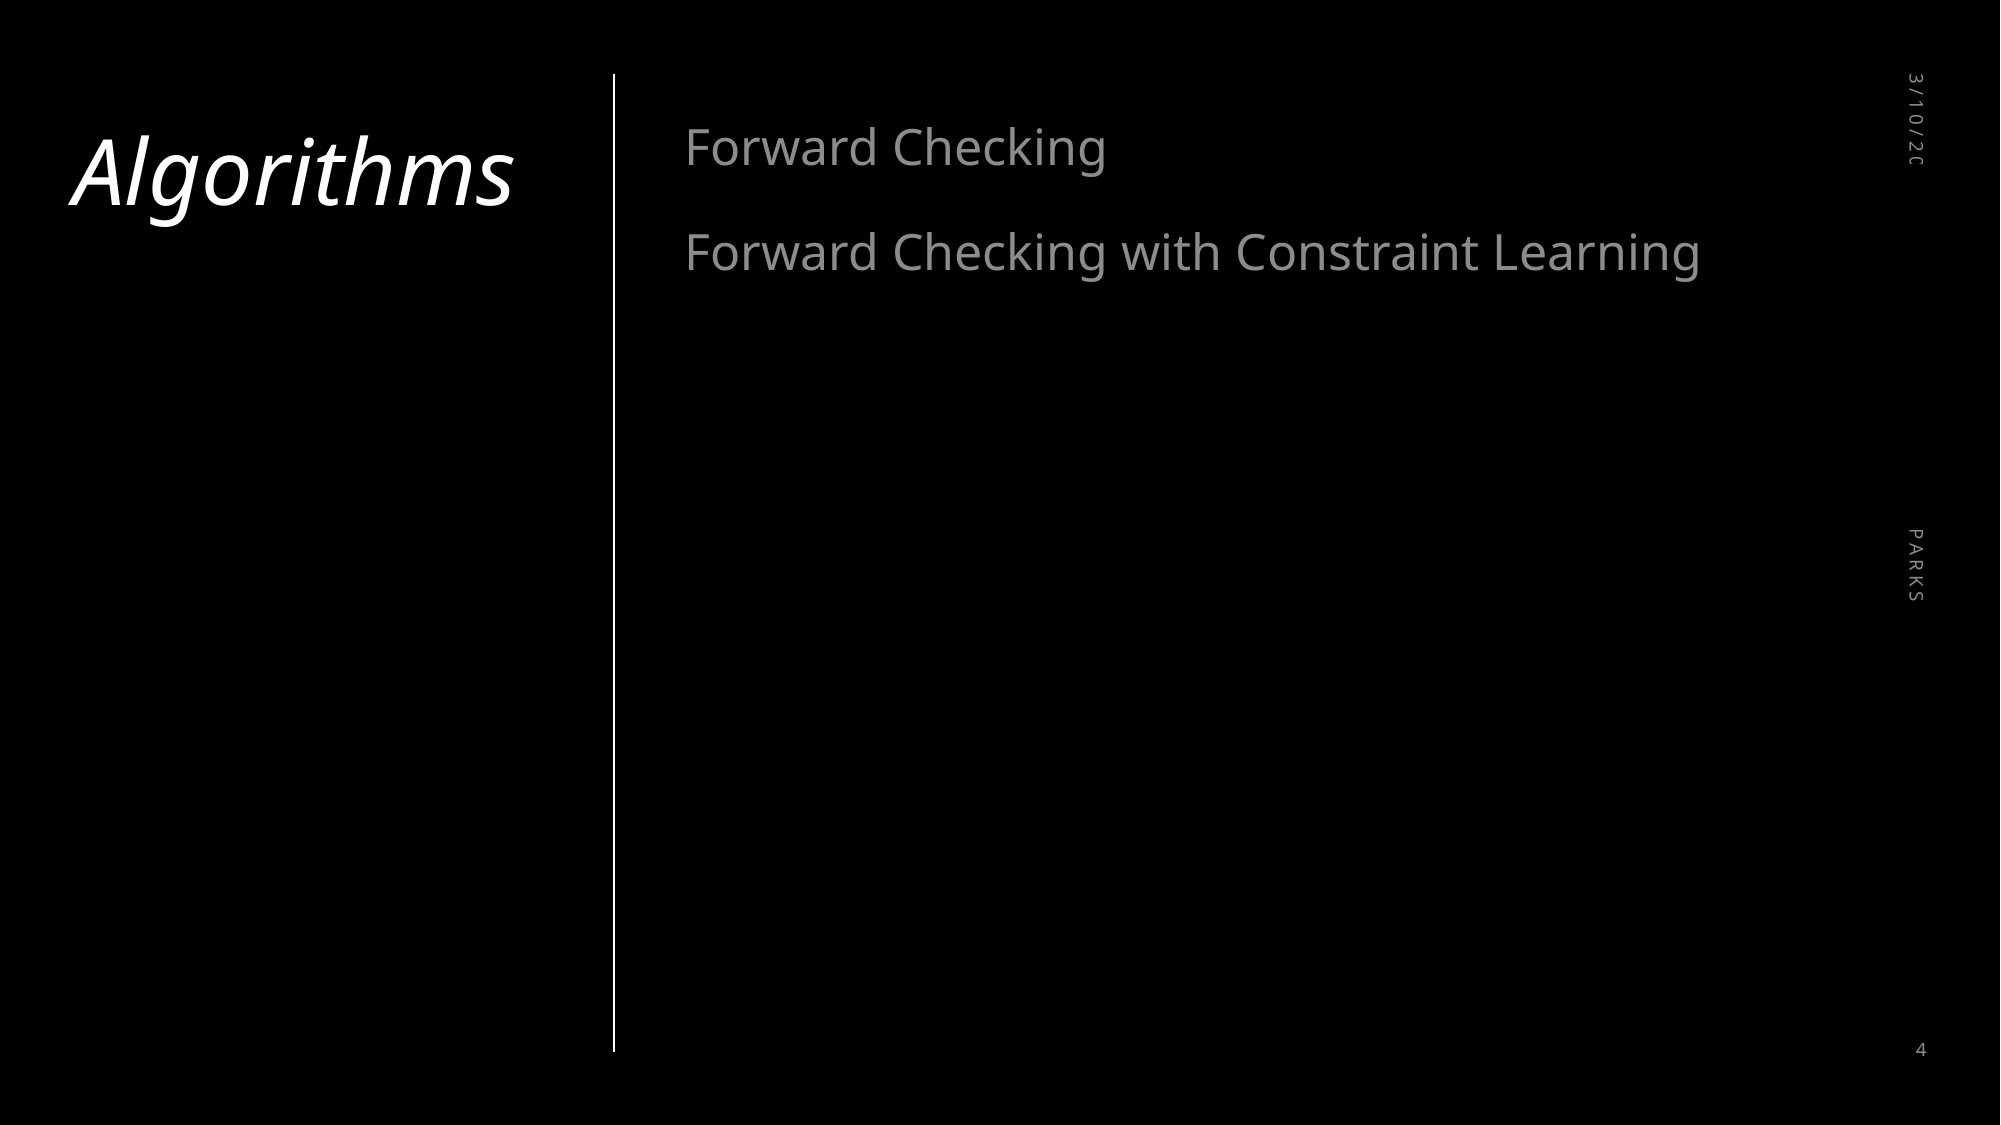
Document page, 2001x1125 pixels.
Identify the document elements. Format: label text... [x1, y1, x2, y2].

footer Parks AI [1875, 528, 1959, 1011]
text_box Algorithms [73, 63, 1928, 226]
list Forward Checking Forward Checking with Constraint Learning [684, 226, 1821, 1034]
slide_number 4 [1843, 1009, 1927, 1092]
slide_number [1875, 73, 1959, 528]
